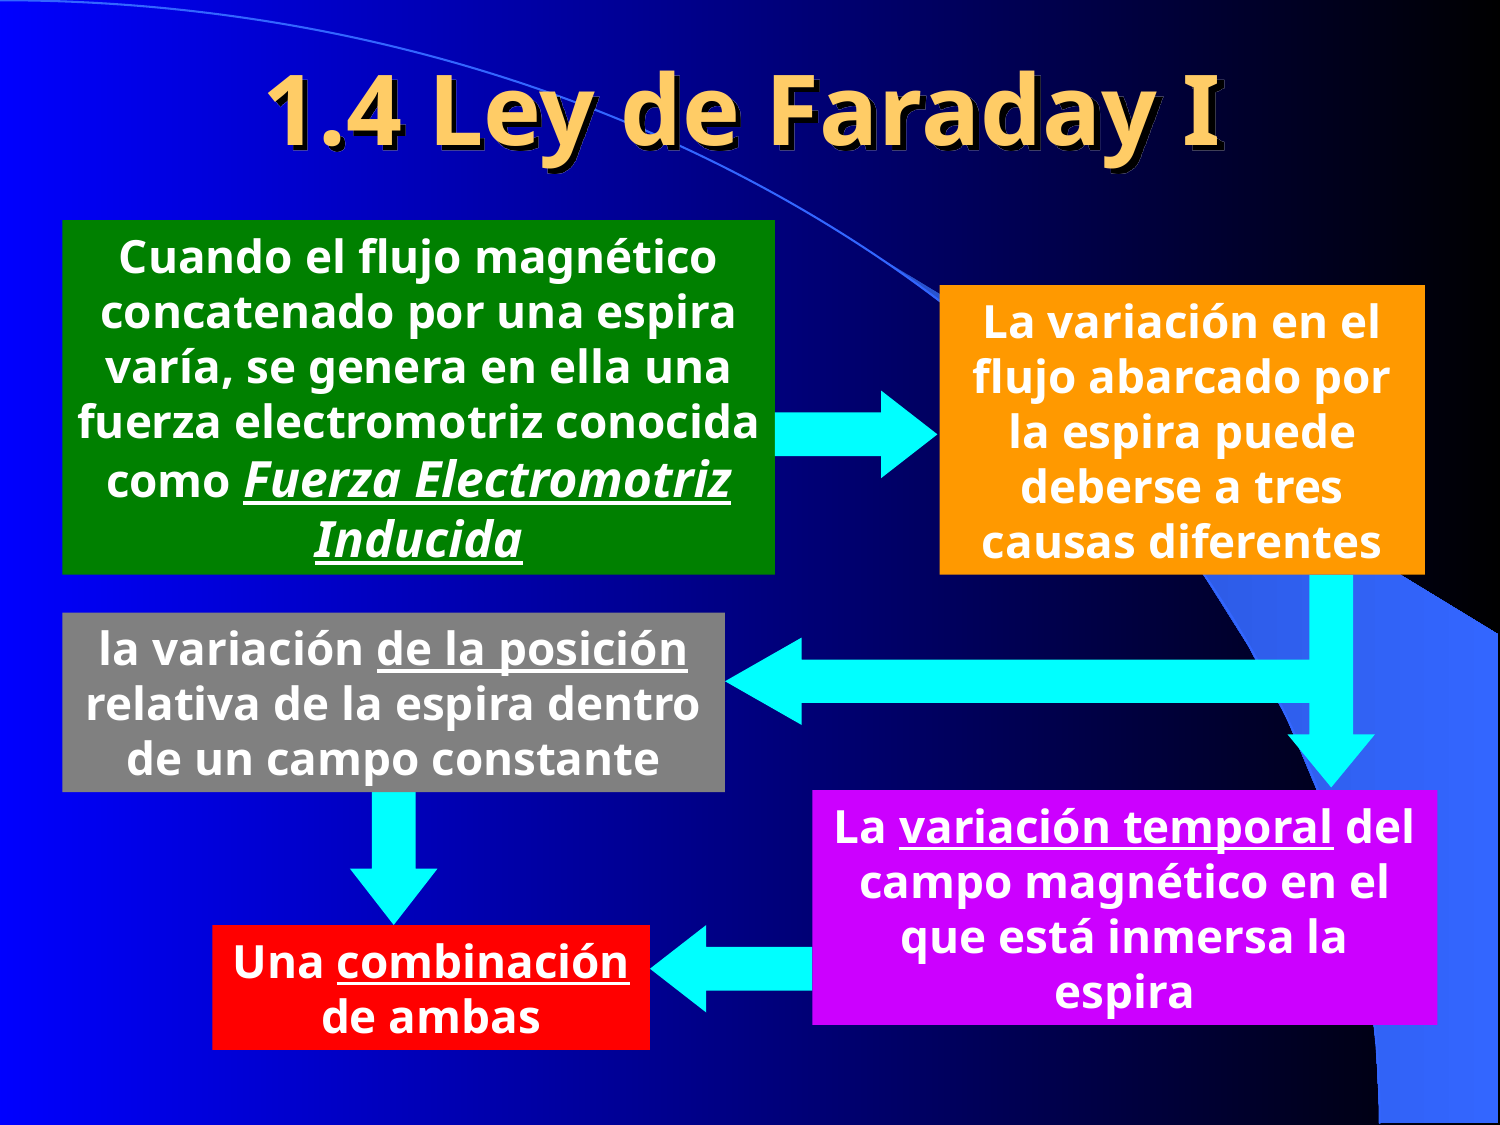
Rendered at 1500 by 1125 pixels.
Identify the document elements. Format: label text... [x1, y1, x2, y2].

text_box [212, 762, 813, 1051]
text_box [774, 283, 1426, 577]
text_box La variación temporal del campo magnético en el que está inmersa la espira [816, 790, 1438, 1025]
title 1.4 Ley de Faraday I [109, 12, 1375, 200]
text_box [724, 574, 1376, 788]
text_box la variación de la posición relativa de la espira dentro de un campo constante [62, 612, 719, 793]
text_box Cuando el flujo magnético concatenado por una espira varía, se genera en ella una fuerza electromotriz conocida como Fuerza Electromotriz Inducida [62, 220, 775, 575]
